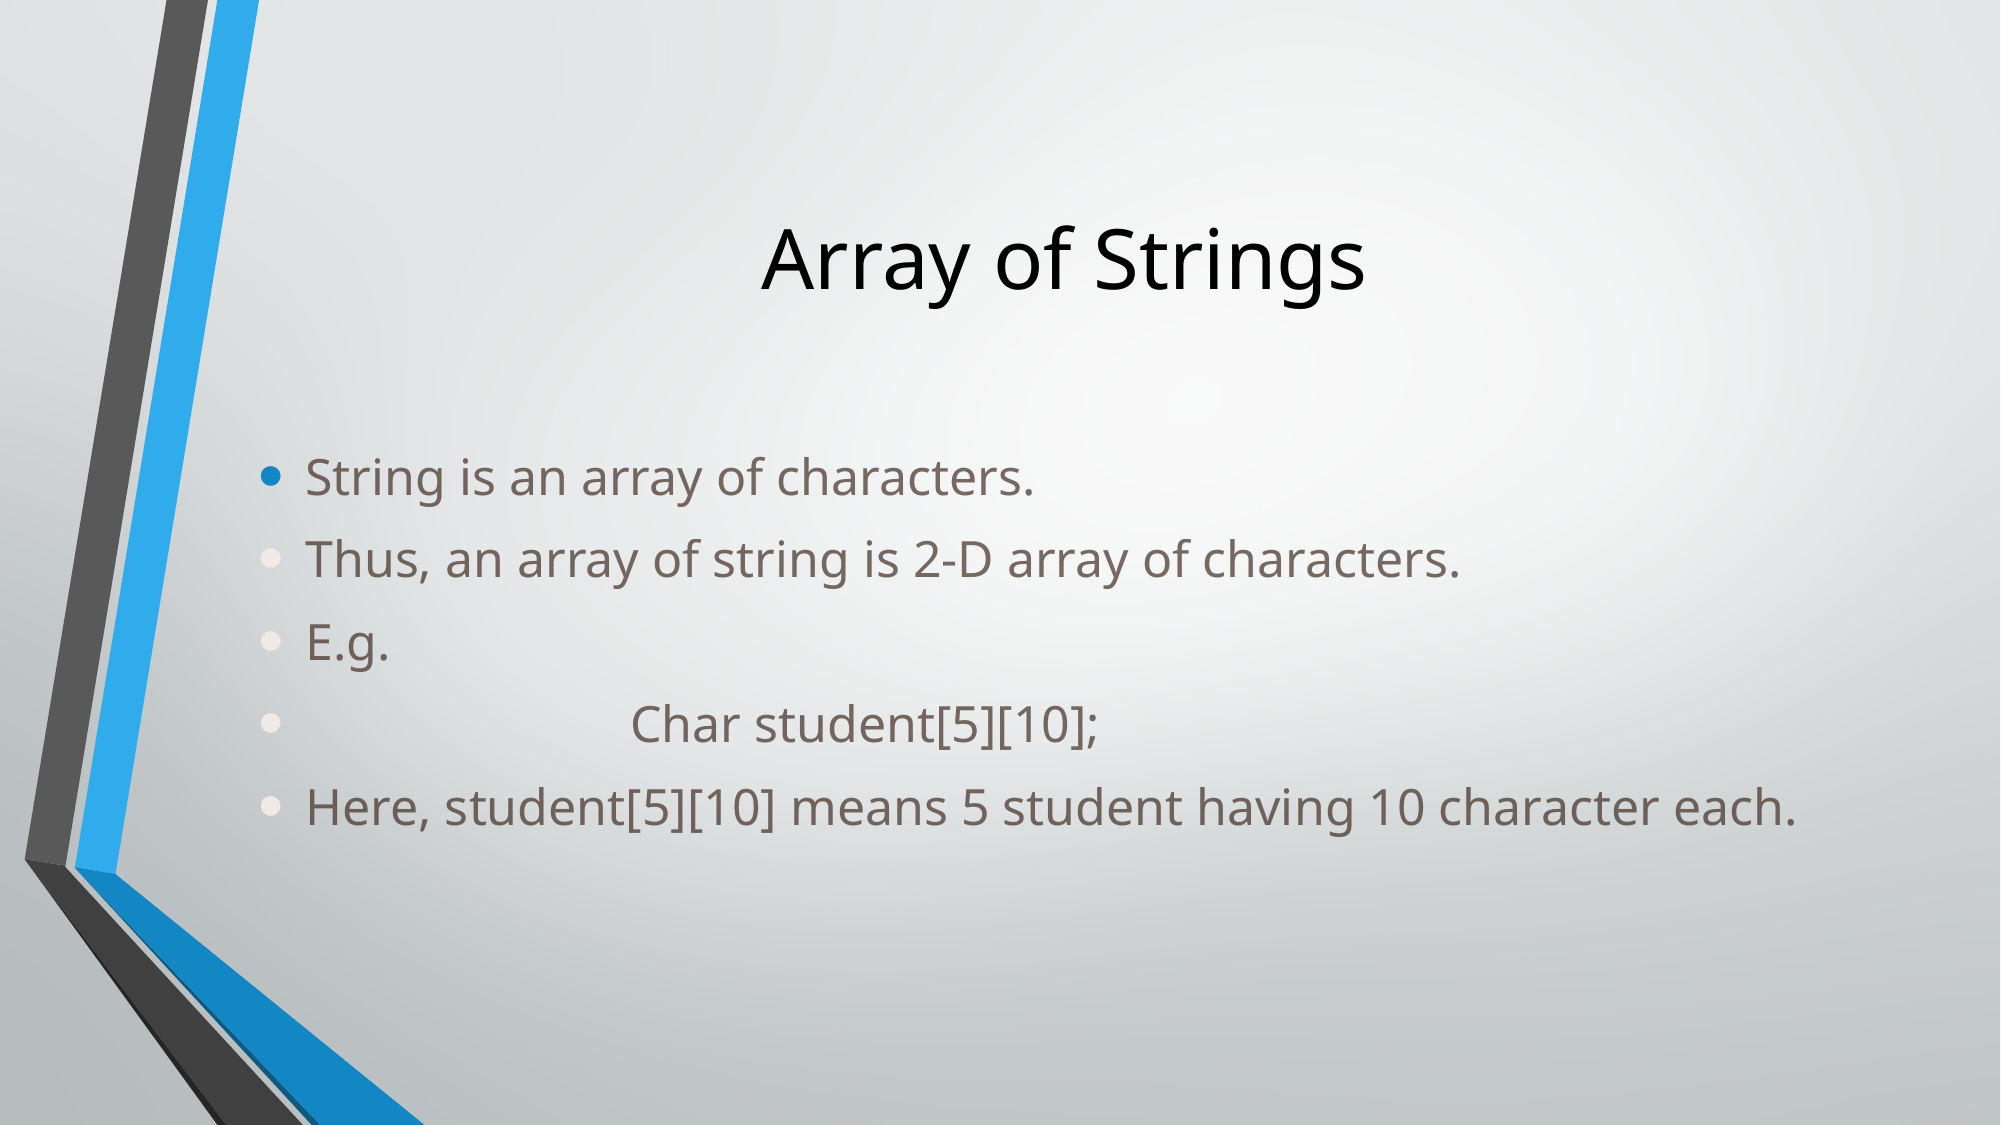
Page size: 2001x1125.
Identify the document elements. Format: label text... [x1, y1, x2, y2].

list String is an array of characters. Thus, an array of string is 2-D array of characters. E.g. Char student[5][10]; Here, student[5][10] means 5 student having 10 character each. [243, 437, 1887, 950]
title Array of Strings [243, 112, 1887, 400]
